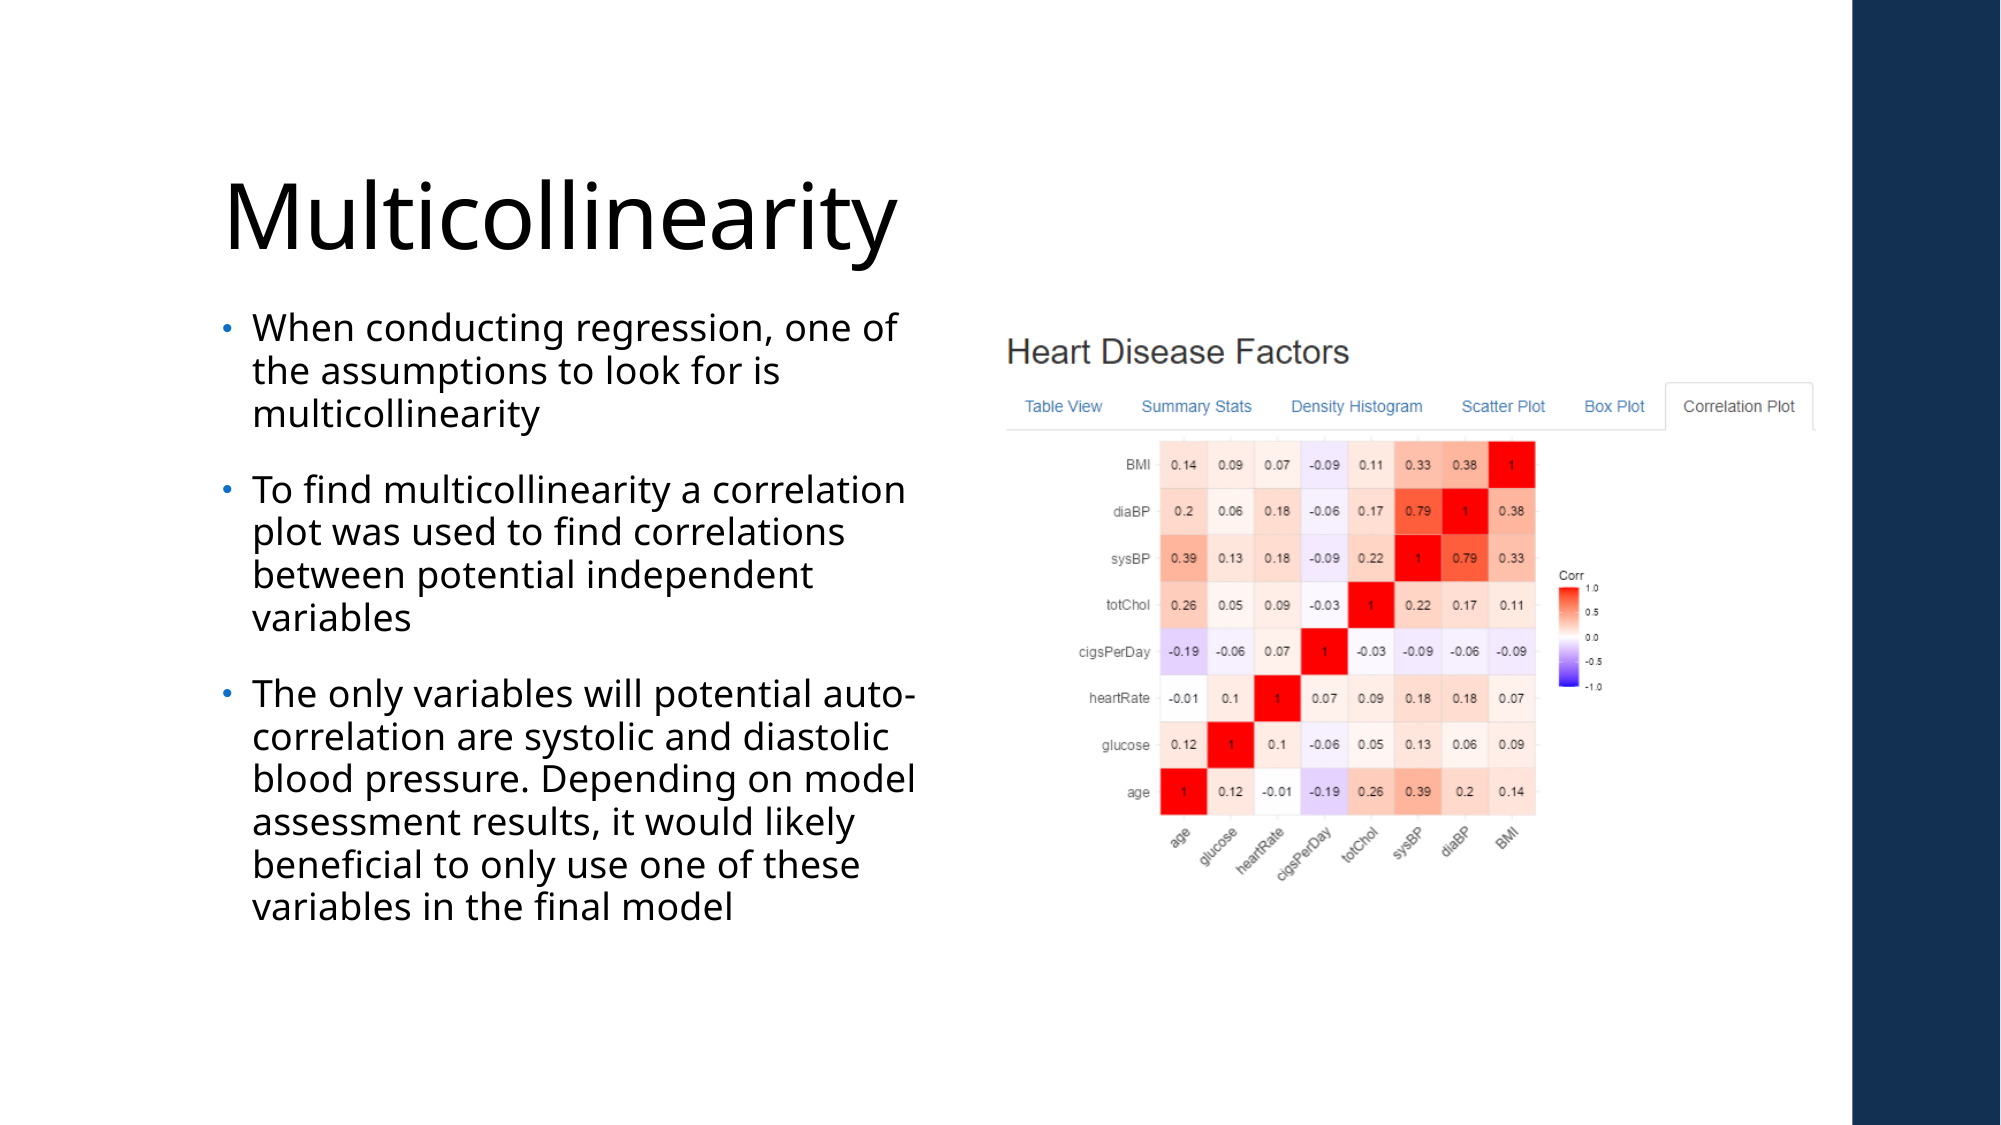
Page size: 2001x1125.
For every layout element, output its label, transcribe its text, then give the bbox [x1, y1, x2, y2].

title Multicollinearity [206, 60, 1797, 278]
list When conducting regression, one of the assumptions to look for is multicollinearity To find multicollinearity a correlation plot was used to find correlations between potential independent variables The only variables will potential auto-correlation are systolic and diastolic blood pressure. Depending on model assessment results, it would likely beneficial to only use one of these variables in the final model [206, 299, 934, 1014]
picture [999, 327, 1817, 888]
